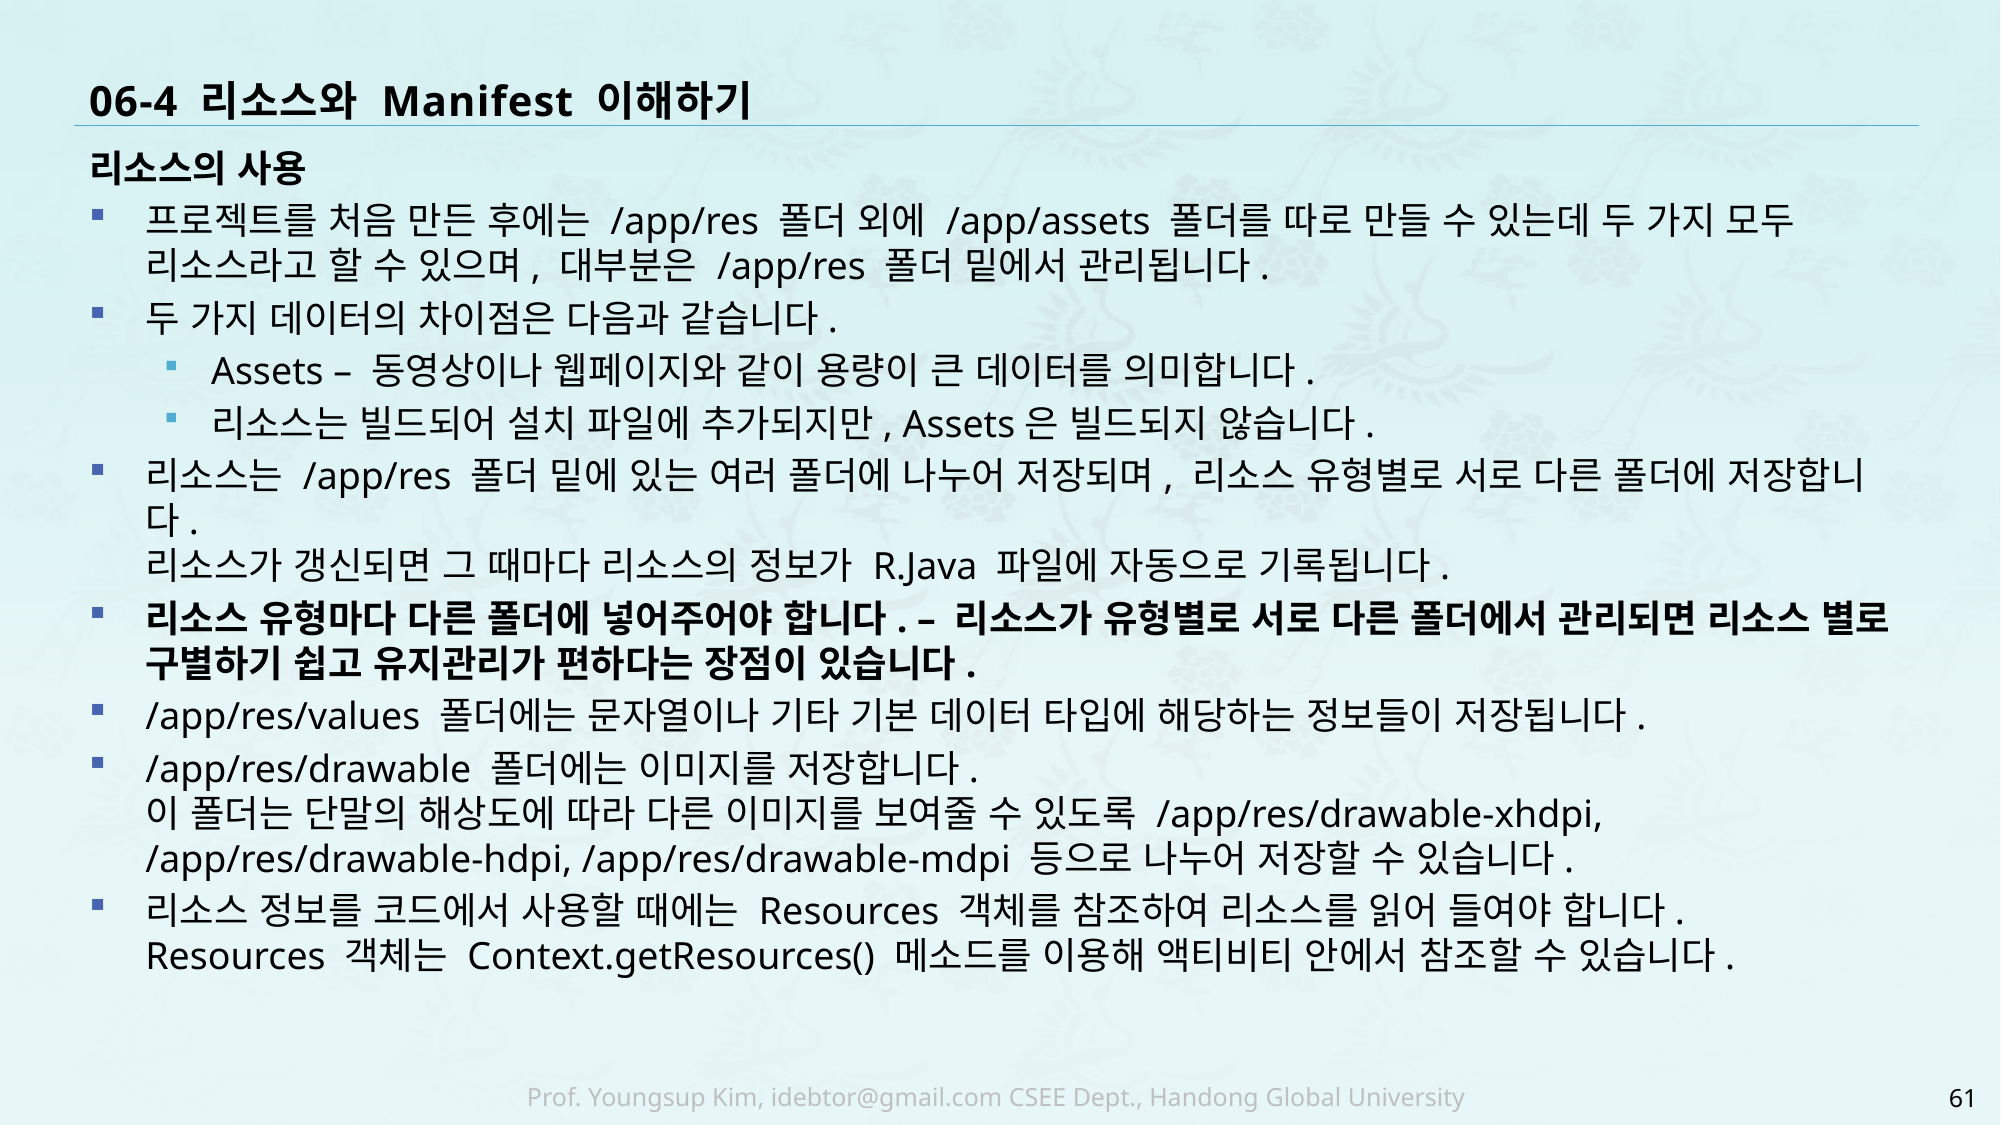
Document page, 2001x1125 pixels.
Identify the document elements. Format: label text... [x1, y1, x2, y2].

title 06-4 리소스와 Manifest 이해하기 [74, 62, 1920, 137]
list 리소스의 사용 프로젝트를 처음 만든 후에는 /app/res 폴더 외에 /app/assets 폴더를 따로 만들 수 있는데 두 가지 모두 리소스라고 할 수 있으며, 대부분은 /app/res 폴더 밑에서 관리됩니다. 두 가지 데이터의 차이점은 다음과 같습니다. Assets – 동영상이나 웹페이지와 같이 용량이 큰 데이터를 의미합니다. 리소스는 빌드되어 설치 파일에 추가되지만, Assets은 빌드되지 않습니다. 리소스는 /app/res 폴더 밑에 있는 여러 폴더에 나누어 저장되며, 리소스 유형별로 서로 다른 폴더에 저장합니다. 리소스가 갱신되면 그 때마다 리소스의 정보가 R.Java 파일에 자동으로 기록됩니다. 리소스 유형마다 다른 폴더에 넣어주어야 합니다. – 리소스가 유형별로 서로 다른 폴더에서 관리되면 리소스 별로 구별하기 쉽고 유지관리가 편하다는 장점이 있습니다. /app/res/values 폴더에는 문자열이나 기타 기본 데이터 타입에 해당하는 정보들이 저장됩니다. /app/res/drawable 폴더에는 이미지를 저장합니다. 이 폴더는 단말의 해상도에 따라 다른 이미지를 보여줄 수 있도록 /app/res/drawable-xhdpi, /app/res/drawable-hdpi, /app/res/drawable-mdpi 등으로 나누어 저장할 수 있습니다. 리소스 정보를 코드에서 사용할 때에는 Resources 객체를 참조하여 리소스를 읽어 들여야 합니다. Resources 객체는 Context.getResources() 메소드를 이용해 액티비티 안에서 참조할 수 있습니다. [74, 137, 1921, 1066]
slide_number 61 [1816, 1069, 1993, 1125]
